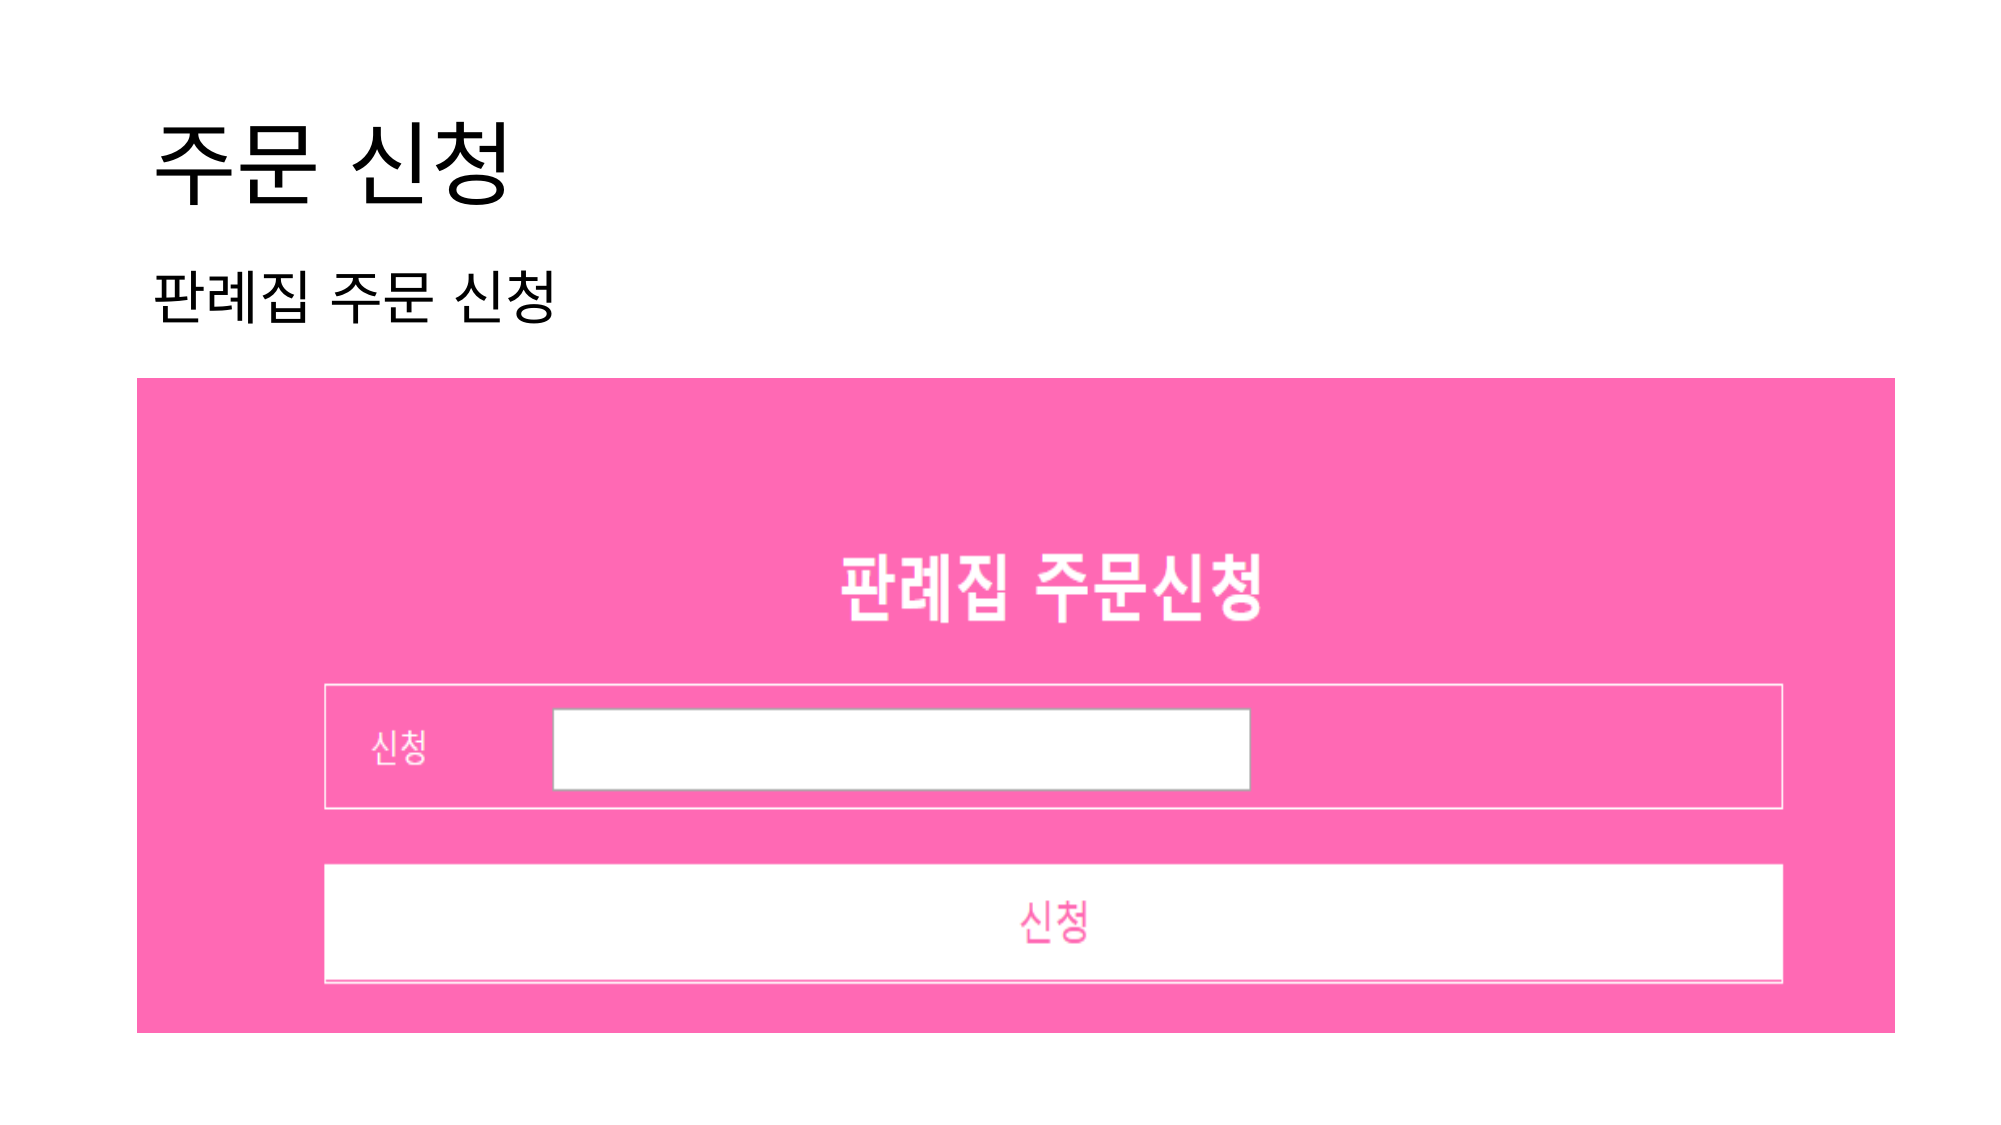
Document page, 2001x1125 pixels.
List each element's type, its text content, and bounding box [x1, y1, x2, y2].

picture [137, 378, 1895, 1033]
title 주문 신청 [137, 59, 1863, 261]
list 판례집 주문 신청 [137, 261, 1863, 378]
